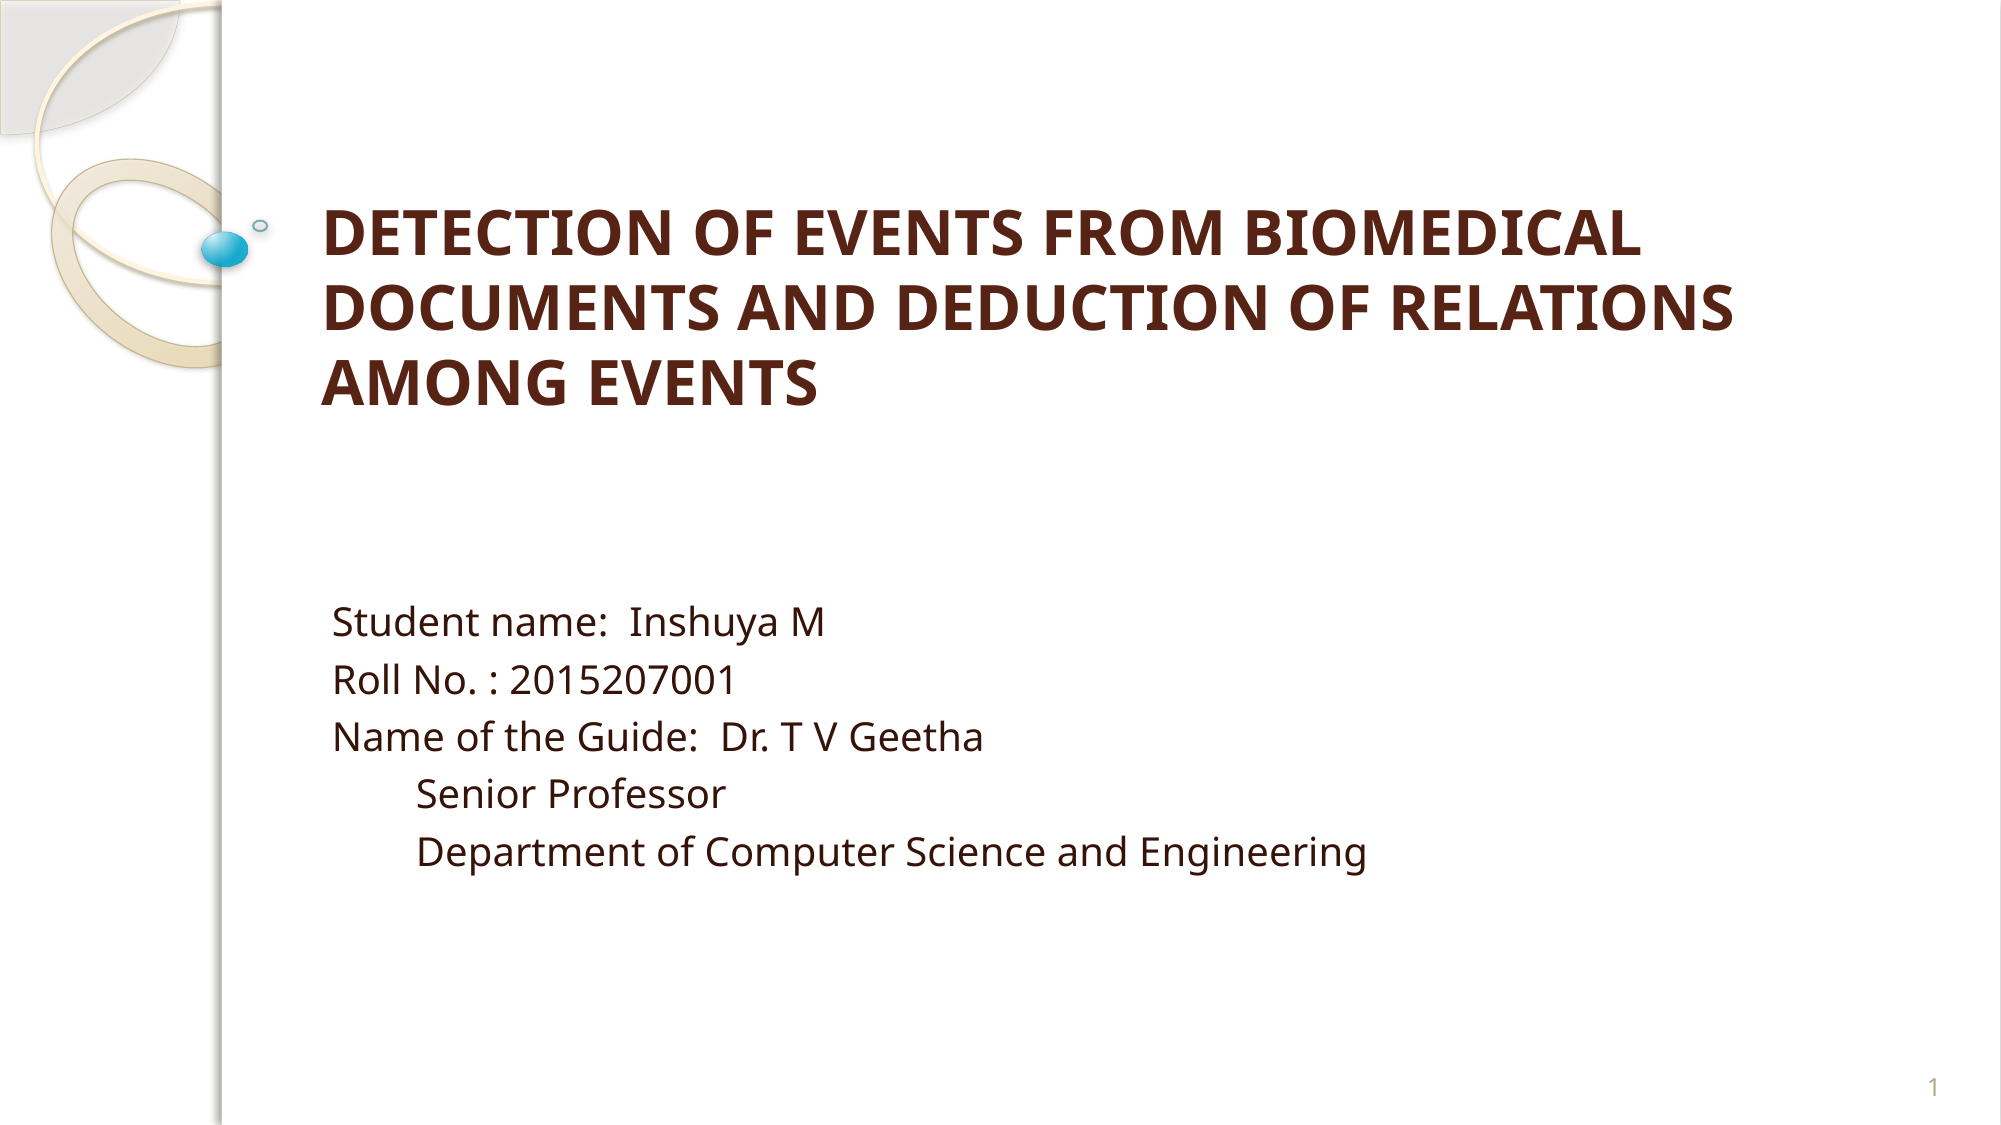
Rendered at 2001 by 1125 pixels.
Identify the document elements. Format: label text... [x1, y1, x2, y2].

slide_number 1 [1883, 1034, 1984, 1113]
title DETECTION OF EVENTS FROM BIOMEDICAL DOCUMENTS AND DEDUCTION OF RELATIONS AMONG EVENTS [306, 184, 1927, 426]
subtitle Student name: Inshuya M Roll No. : 2015207001 Name of the Guide: Dr. T V Geetha Senior Professor Department of Computer Science and Engineering [313, 596, 1934, 885]
